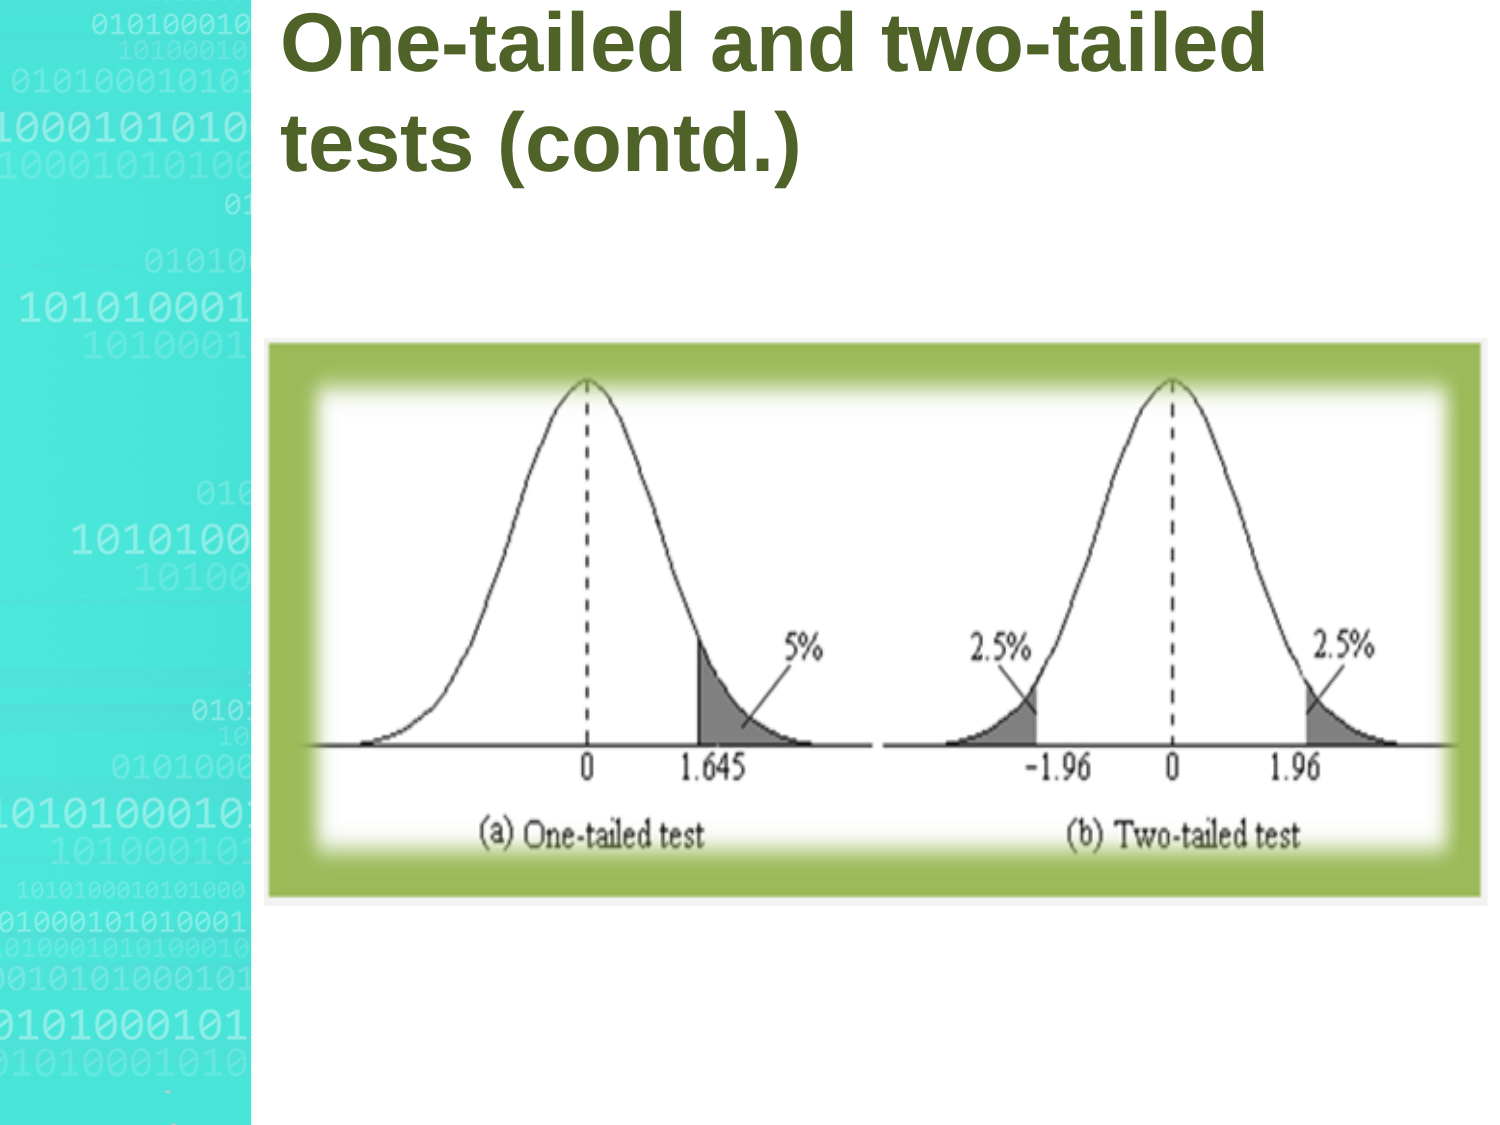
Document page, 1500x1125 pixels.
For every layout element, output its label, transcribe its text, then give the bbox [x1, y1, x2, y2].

picture [0, 0, 1500, 1125]
title One-tailed and two-tailed tests (contd.) [265, 0, 1500, 176]
